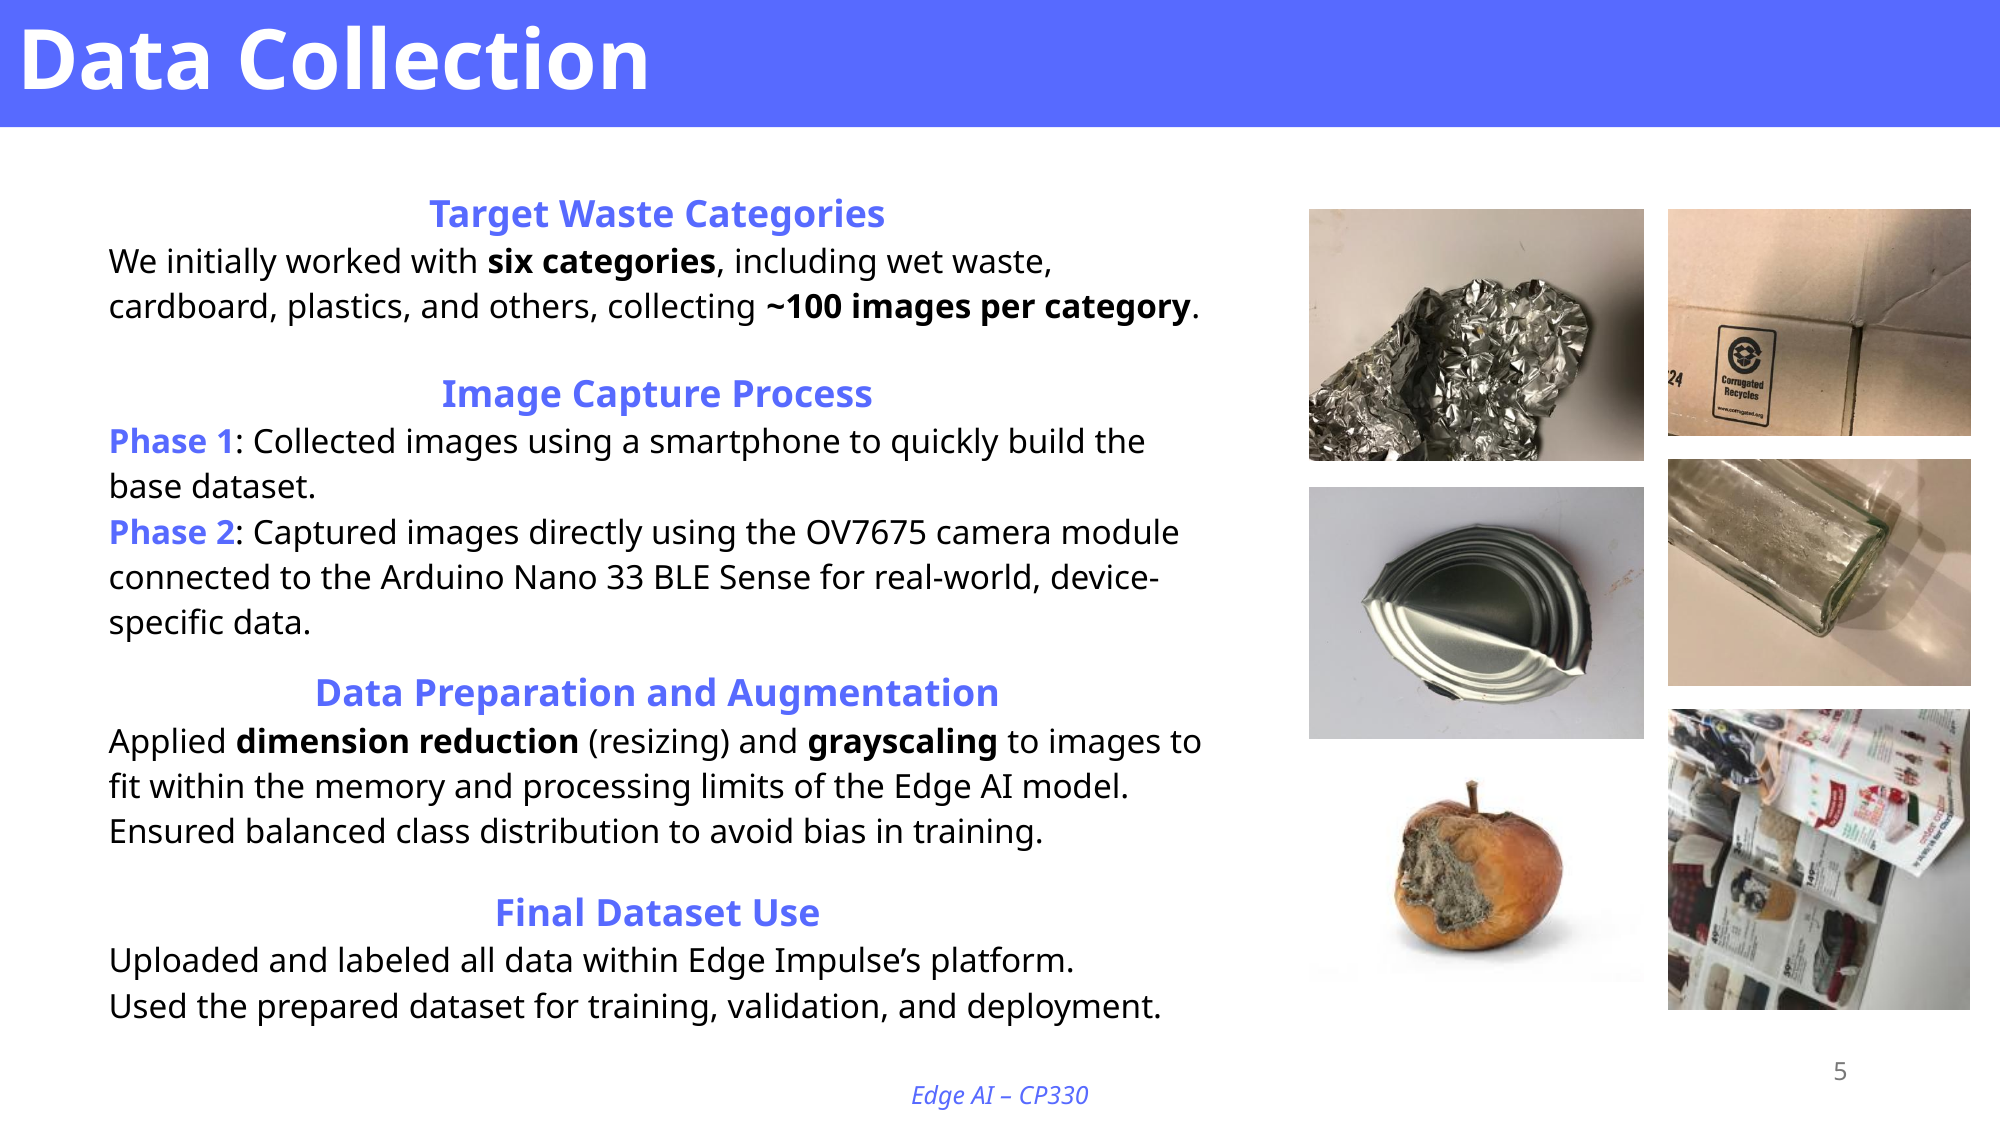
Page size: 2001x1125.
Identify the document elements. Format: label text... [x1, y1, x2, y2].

picture [1668, 208, 1972, 437]
slide_number 5 [1412, 1042, 1863, 1103]
text_box [0, 0, 2000, 129]
picture [1308, 758, 1645, 982]
table_header Target Waste Categories We initially worked with six categories, including wet waste, cardboard, plastics, and others, collecting ~100 images per category. [93, 180, 1222, 360]
table_cell Data Preparation and Augmentation Applied dimension reduction (resizing) and grayscaling to images to fit within the memory and processing limits of the Edge AI model. Ensured balanced class distribution to avoid bias in training. [93, 659, 1222, 879]
picture [1668, 458, 1972, 687]
text_box Edge AI – CP330 [491, 1072, 1509, 1117]
table_cell Final Dataset Use Uploaded and labeled all data within Edge Impulse’s platform. Used the prepared dataset for training, validation, and deployment. [93, 879, 1222, 1019]
picture [1308, 209, 1645, 461]
table_cell Image Capture Process Phase 1: Collected images using a smartphone to quickly build the base dataset. Phase 2: Captured images directly using the OV7675 camera module connected to the Arduino Nano 33 BLE Sense for real-world, device-specific data. [93, 360, 1222, 659]
title Data Collection [2, 0, 1669, 127]
picture [1668, 709, 1970, 1011]
picture [1308, 486, 1645, 739]
